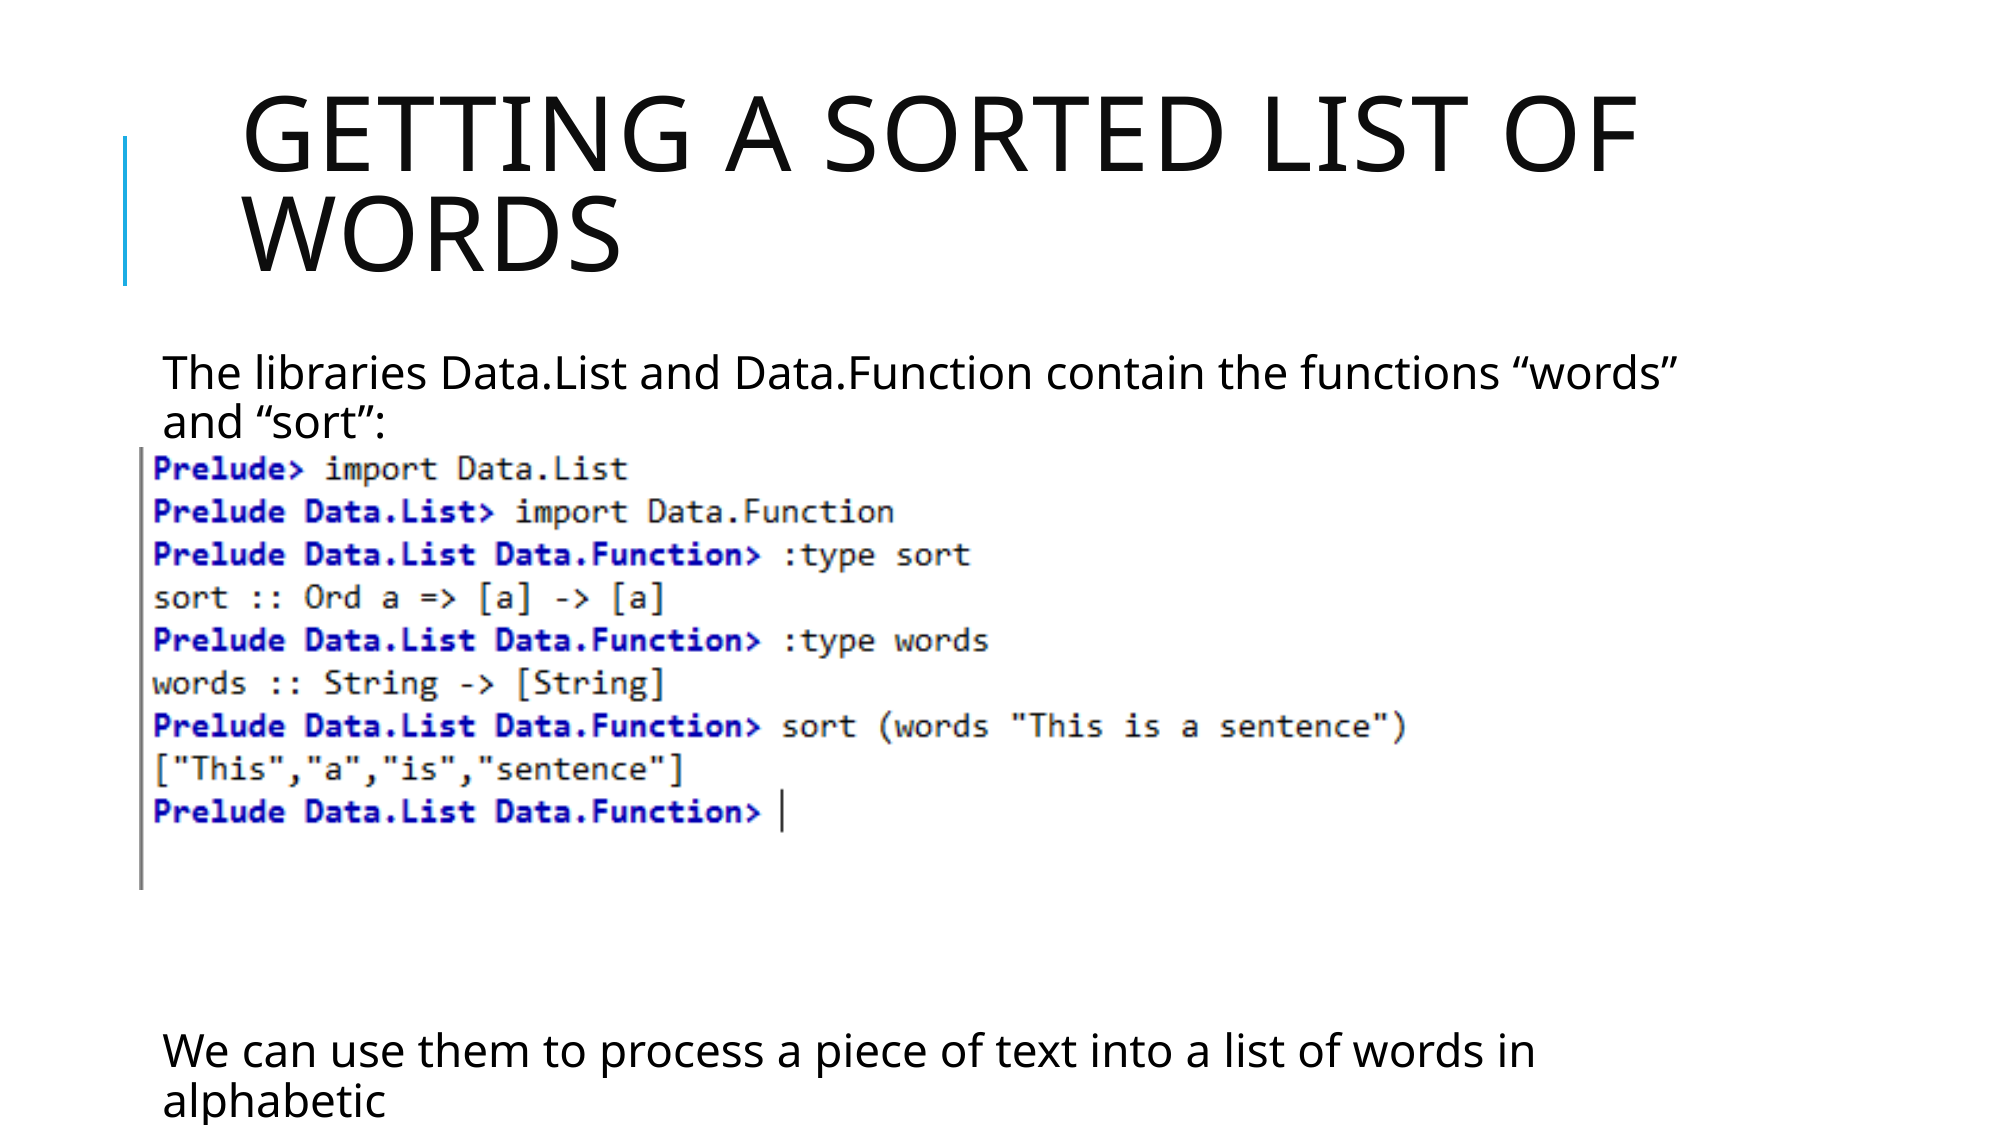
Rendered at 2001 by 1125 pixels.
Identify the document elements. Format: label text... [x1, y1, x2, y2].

list The libraries Data.List and Data.Function contain the functions “words” and “sort”: We can use them to process a piece of text into a list of words in alphabetic [139, 342, 1715, 1087]
title Getting a sorted list of words [225, 112, 1800, 270]
picture [139, 447, 1463, 891]
